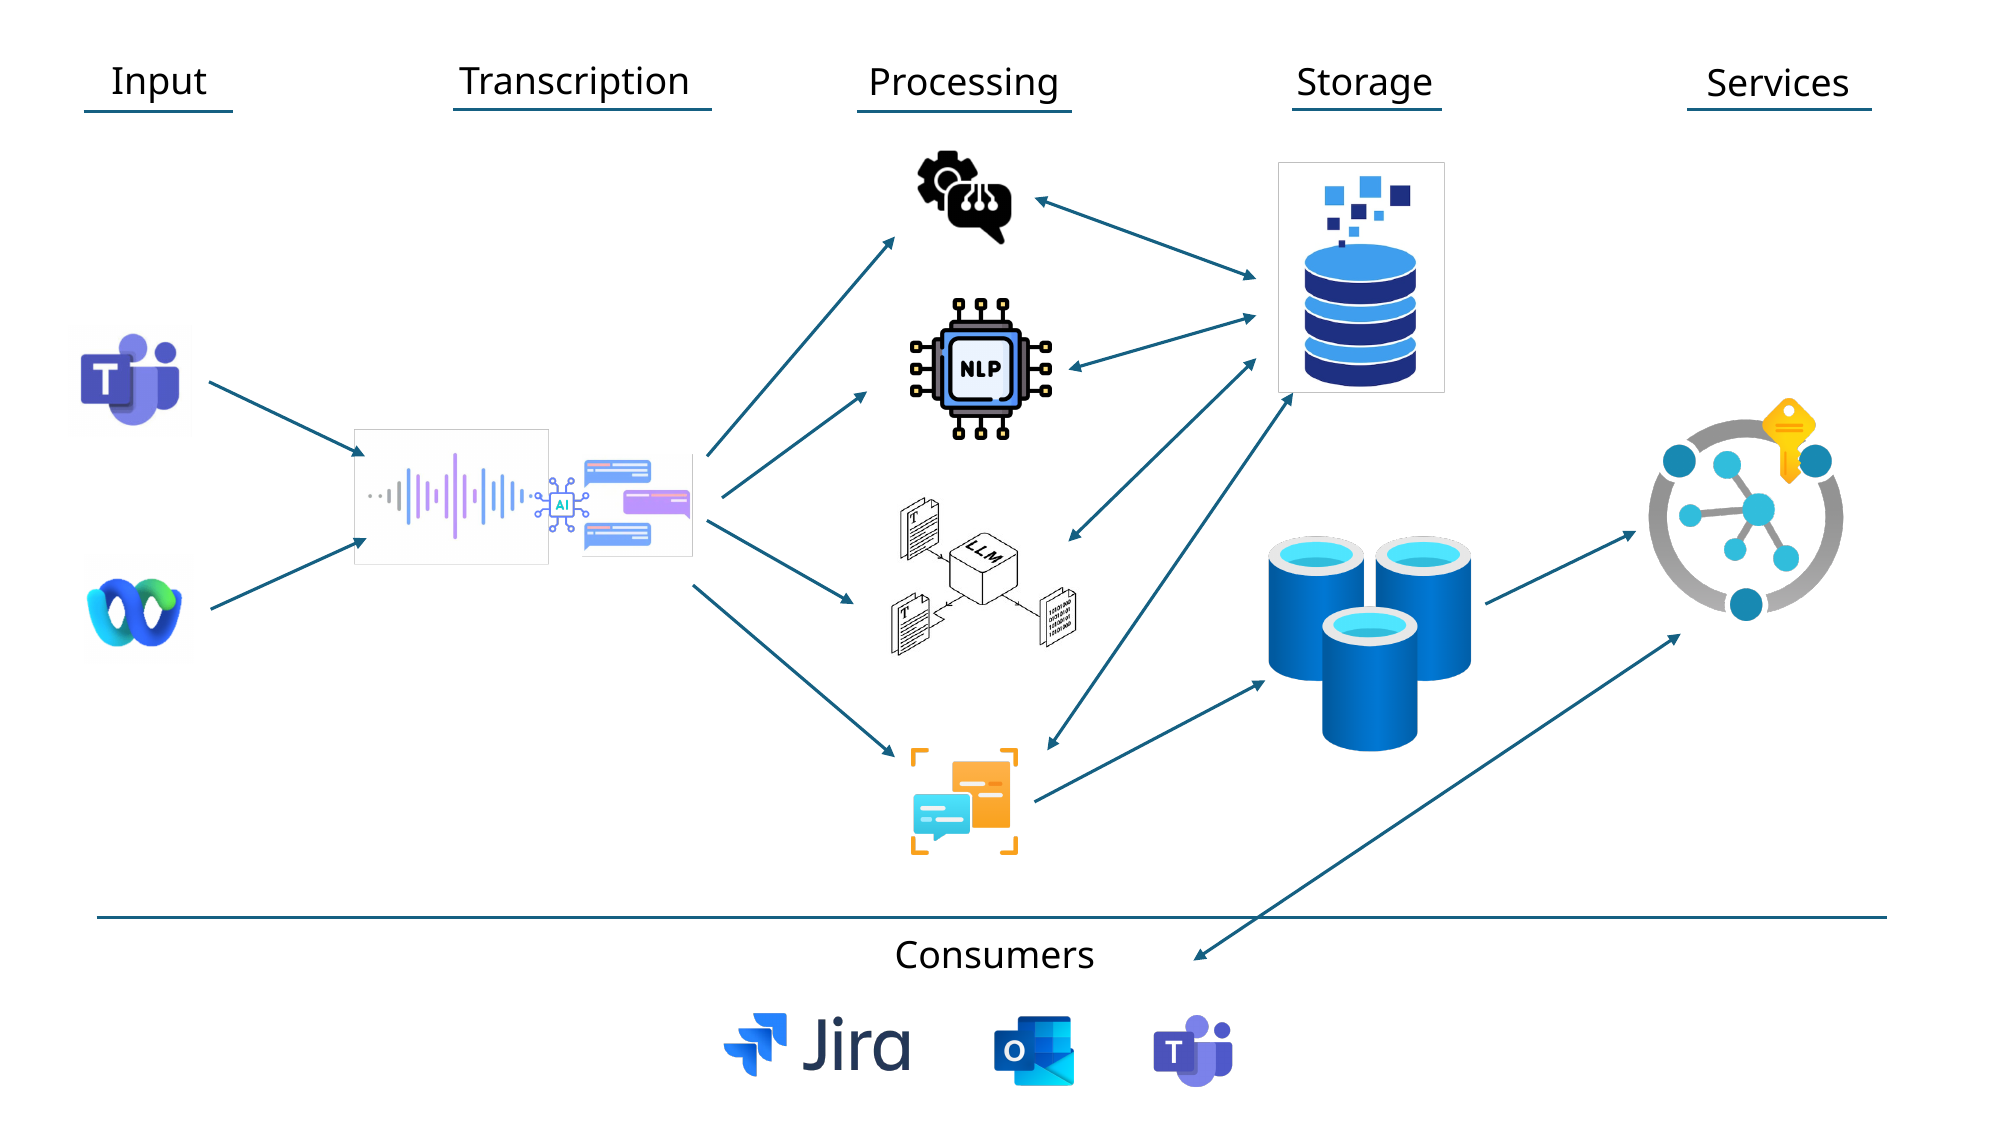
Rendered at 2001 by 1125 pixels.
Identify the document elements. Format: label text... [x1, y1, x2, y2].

picture [52, 309, 210, 455]
text_box Processing [827, 50, 1102, 110]
text_box Storage [1227, 50, 1503, 110]
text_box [1067, 314, 1257, 357]
picture [896, 282, 1069, 457]
picture [1255, 140, 1470, 418]
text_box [1033, 679, 1192, 803]
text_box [706, 235, 896, 457]
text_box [210, 537, 368, 610]
text_box Input [73, 49, 245, 110]
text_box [706, 519, 855, 584]
picture [866, 480, 1046, 670]
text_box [1484, 530, 1637, 605]
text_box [721, 390, 868, 499]
picture [894, 731, 1036, 872]
text_box Services [1641, 51, 1916, 112]
picture [341, 416, 708, 625]
picture [706, 990, 925, 1098]
picture [985, 1002, 1084, 1102]
text_box Consumers [857, 924, 1133, 984]
picture [1144, 1002, 1243, 1102]
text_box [1192, 633, 1682, 962]
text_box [692, 584, 896, 758]
picture [894, 127, 1036, 268]
text_box Transcription [437, 49, 712, 110]
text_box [1067, 357, 1257, 392]
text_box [208, 381, 366, 457]
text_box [1046, 392, 1294, 751]
picture [1635, 385, 1858, 636]
picture [67, 537, 212, 681]
picture [1294, 519, 1486, 633]
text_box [1033, 197, 1257, 280]
